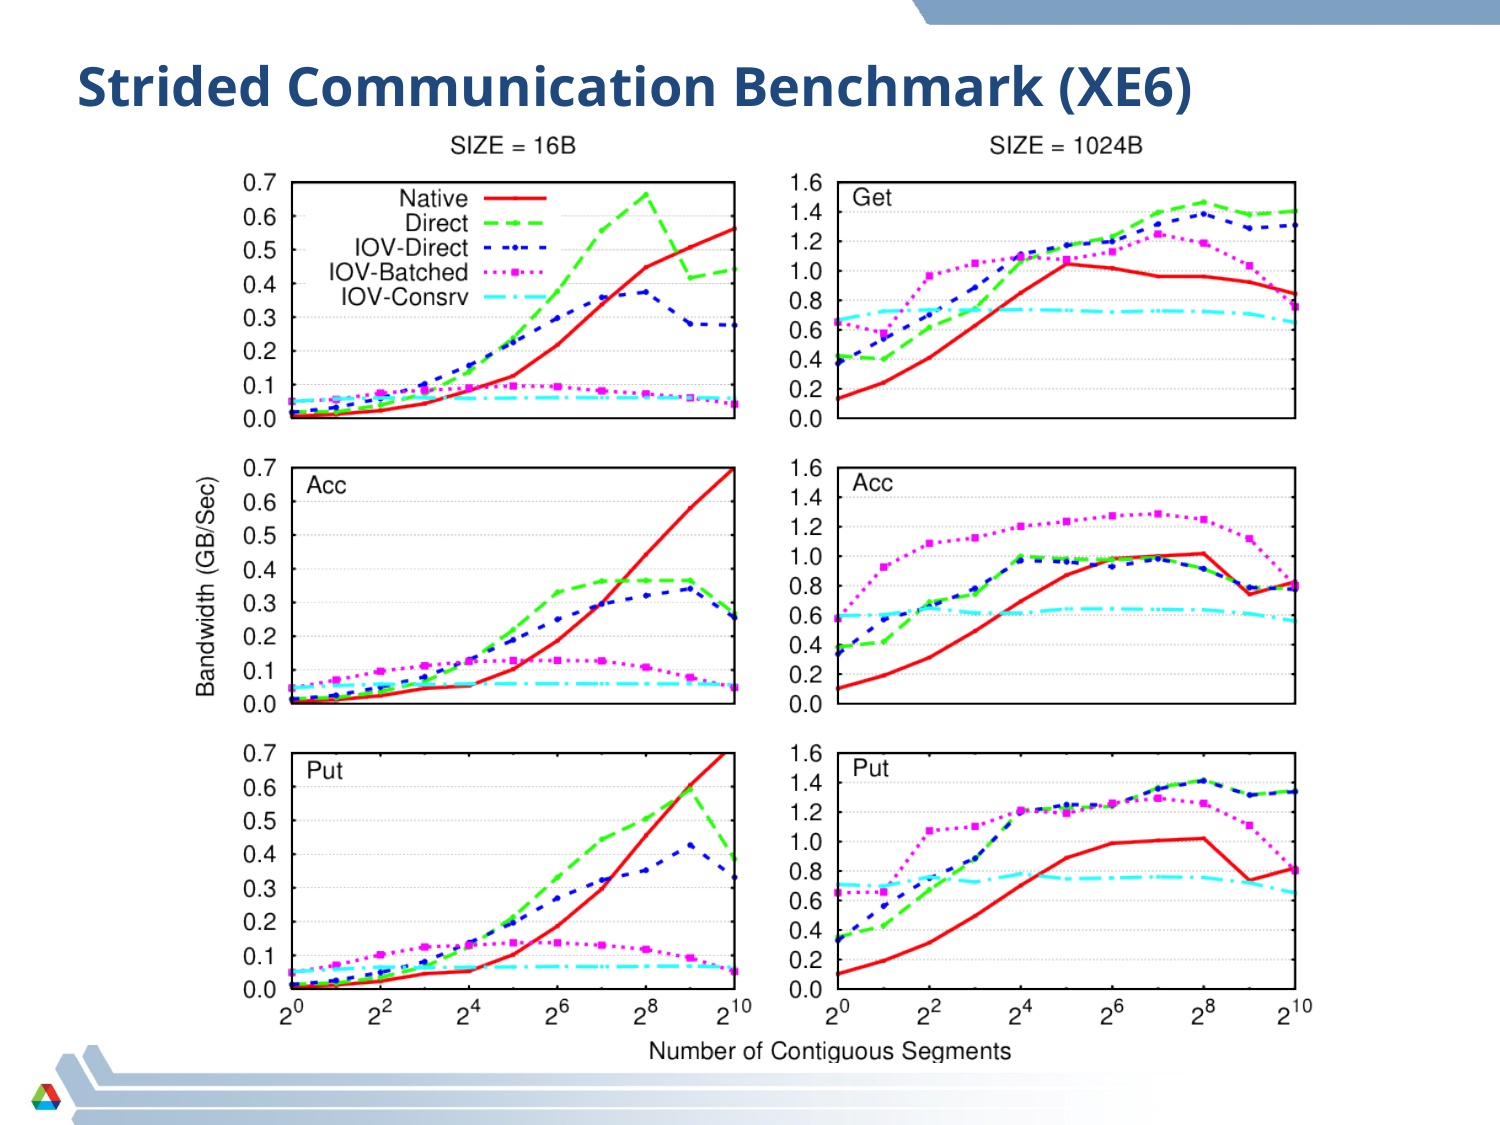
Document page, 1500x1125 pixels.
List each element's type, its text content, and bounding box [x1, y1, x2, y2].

picture [0, 132, 1500, 1125]
picture [0, 0, 1500, 26]
title Strided Communication Benchmark (XE6) [62, 44, 1413, 201]
